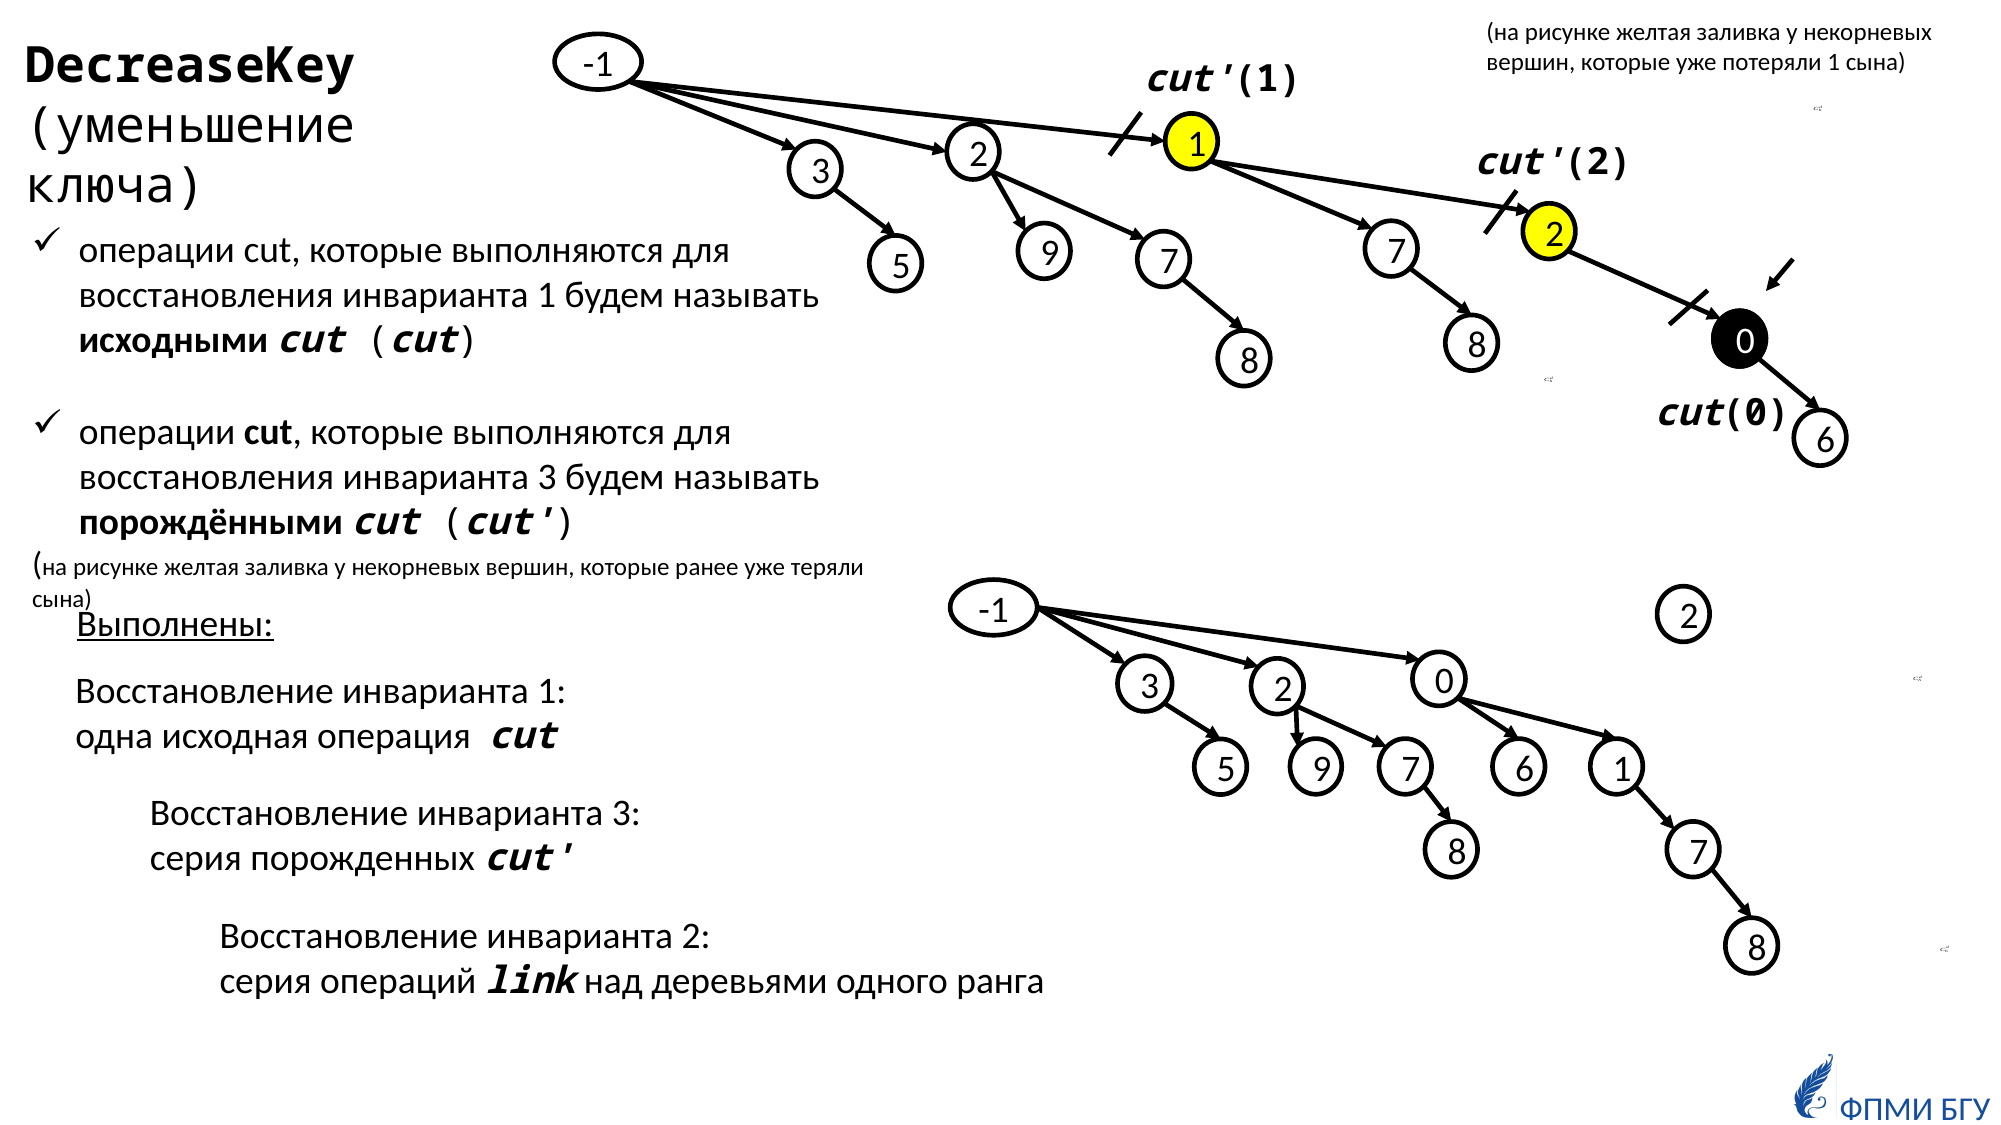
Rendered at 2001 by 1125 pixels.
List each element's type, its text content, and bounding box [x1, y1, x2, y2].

text_box 6 [1491, 739, 1547, 796]
text_box 1 [1164, 112, 1219, 171]
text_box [991, 171, 1146, 240]
text_box 2 [1249, 660, 1305, 716]
text_box 7 [1363, 219, 1419, 278]
text_box 7 [1665, 820, 1721, 879]
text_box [1635, 785, 1675, 830]
text_box 6 [1792, 408, 1848, 467]
text_box cut'(2) [1459, 129, 1647, 190]
text_box 9 [1016, 240, 1072, 280]
text_box Восстановление инварианта 1: одна исходная операция cut [60, 658, 589, 763]
text_box 7 [1377, 737, 1433, 796]
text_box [1457, 697, 1617, 739]
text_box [1037, 660, 1259, 667]
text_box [1182, 278, 1245, 331]
text_box cut'(1) [1129, 46, 1317, 107]
text_box 3 [1116, 667, 1174, 713]
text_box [628, 81, 1166, 142]
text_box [1711, 868, 1752, 918]
text_box 5 [868, 234, 923, 293]
text_box (на рисунке желтая заливка у некорневых вершин, которые уже потеряли 1 сына) [1471, 7, 2000, 83]
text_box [1912, 675, 1924, 683]
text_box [991, 171, 1026, 232]
text_box операции cut, которые выполняются для восстановления инварианта 1 будем называть исходными cut (cut) [16, 217, 852, 368]
text_box Выполнены: [61, 591, 289, 651]
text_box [1543, 375, 1555, 384]
text_box 0 [1712, 309, 1767, 368]
text_box операции cut, которые выполняются для восстановления инварианта 3 будем называть порождёнными cut (cut') (на рисунке желтая заливка у некорневых вершин, которые ранее уже теряли сына) [17, 399, 943, 620]
text_box 8 [1444, 313, 1499, 372]
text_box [1669, 290, 1708, 325]
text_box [1812, 104, 1824, 113]
text_box Восстановление инварианта 2: серия операций link над деревьями одного ранга [204, 903, 1061, 1009]
text_box 8 [1423, 820, 1479, 879]
text_box 2 [1521, 202, 1577, 261]
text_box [1567, 250, 1722, 319]
text_box 3 [787, 152, 843, 198]
text_box DecreaseKey (уменьшение ключа) [10, 25, 555, 220]
text_box -1 [949, 578, 1038, 637]
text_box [628, 142, 947, 152]
text_box 1 [1589, 737, 1644, 796]
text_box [1409, 268, 1472, 315]
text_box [1298, 705, 1387, 747]
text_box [1210, 160, 1531, 212]
text_box Восстановление инварианта 3: серия порожденных cut' [135, 780, 685, 885]
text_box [1109, 112, 1142, 156]
text_box 0 [1411, 650, 1467, 707]
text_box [1939, 945, 1951, 954]
text_box 8 [1216, 329, 1272, 388]
text_box 9 [1288, 747, 1343, 796]
text_box cut(0) [1639, 380, 1805, 440]
text_box -1 [553, 32, 643, 91]
text_box 8 [1724, 916, 1779, 975]
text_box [1765, 258, 1793, 292]
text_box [1423, 786, 1452, 822]
text_box 5 [1193, 737, 1248, 796]
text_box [1164, 703, 1221, 739]
text_box 2 [945, 142, 1001, 181]
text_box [1758, 358, 1821, 410]
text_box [1210, 212, 1373, 229]
picture [1793, 1054, 1837, 1118]
text_box 2 [1656, 585, 1711, 643]
text_box 7 [1136, 230, 1191, 288]
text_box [833, 188, 896, 236]
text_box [1484, 190, 1517, 234]
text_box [1037, 607, 1421, 660]
